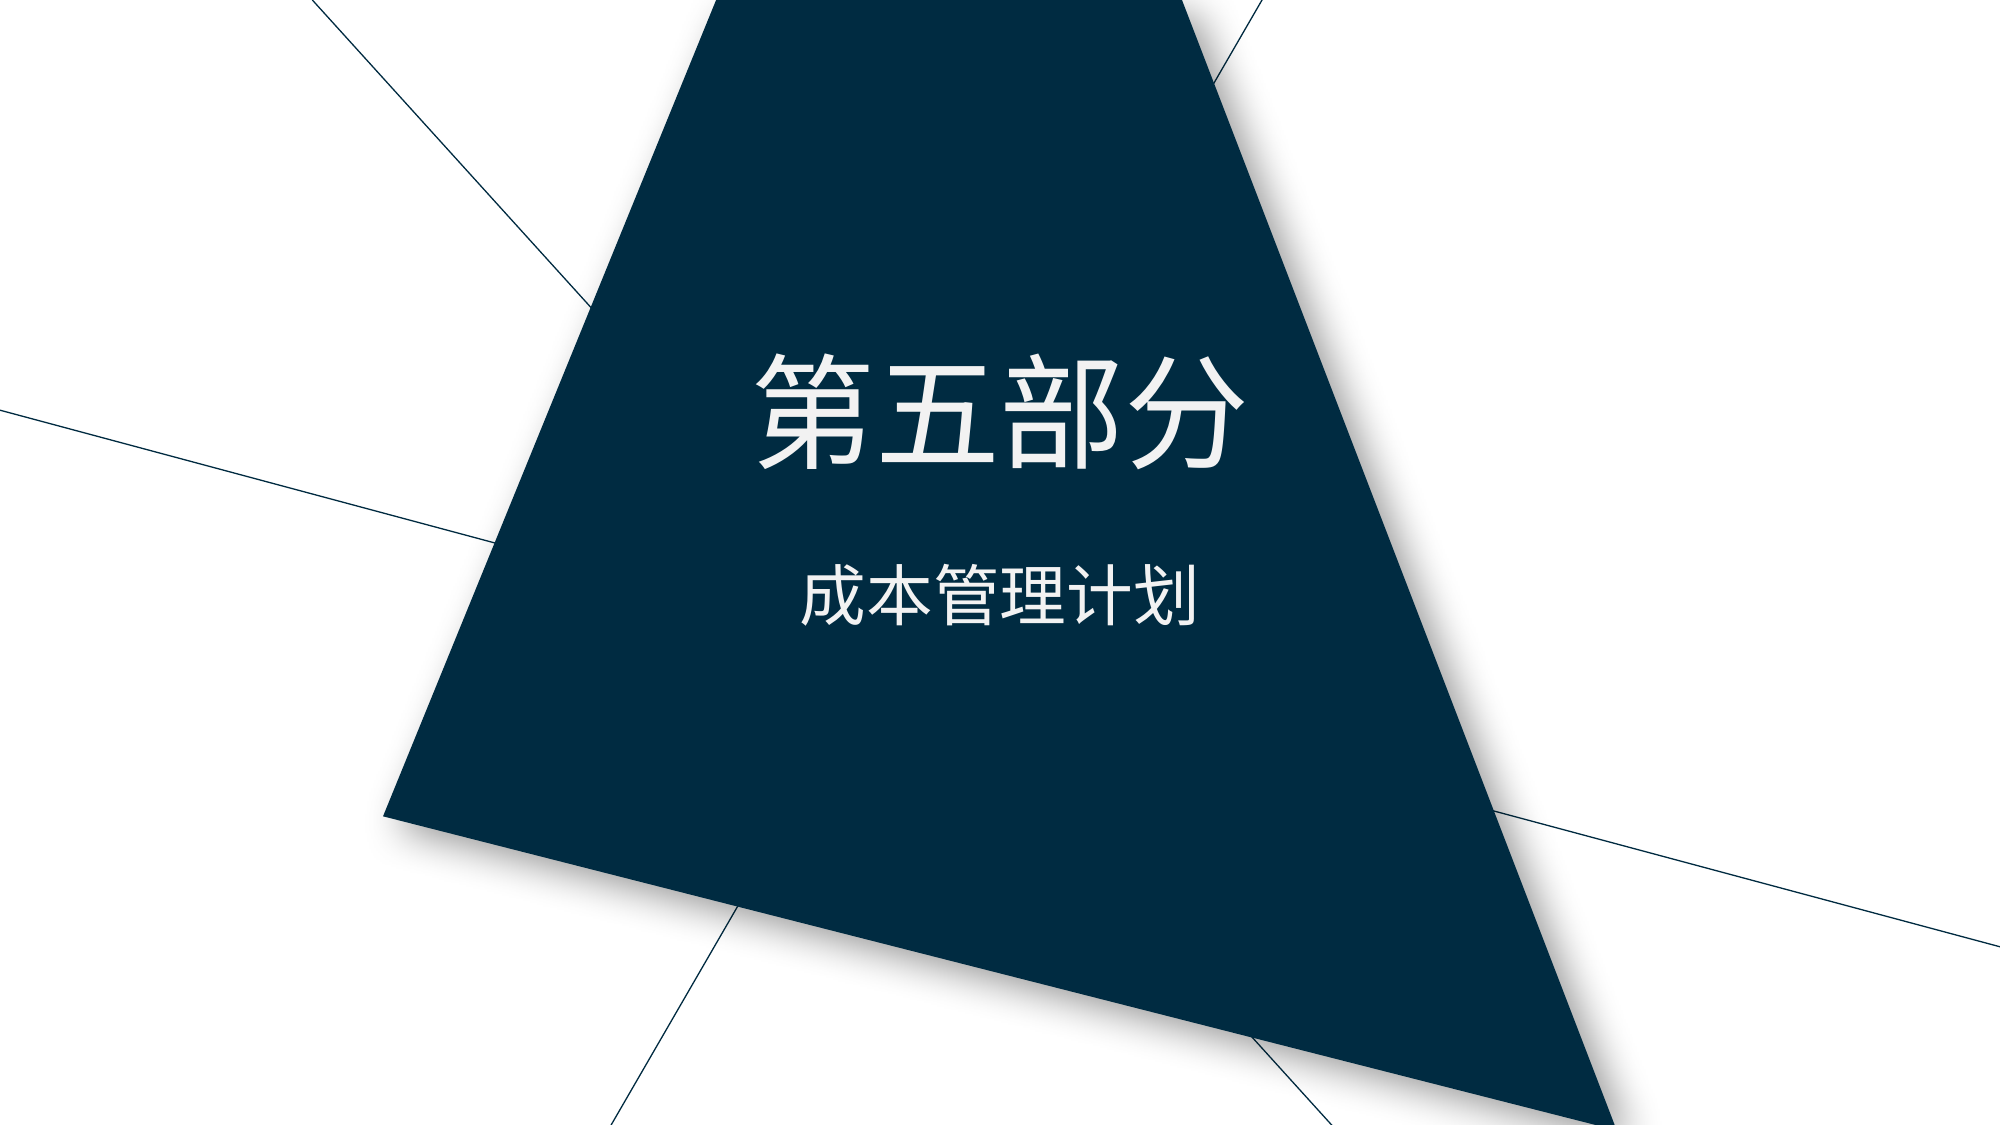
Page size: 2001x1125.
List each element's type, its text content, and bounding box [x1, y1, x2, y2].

text_box [383, 0, 1615, 1125]
text_box 成本管理计划 [709, 546, 1291, 642]
text_box 第五部分 [735, 326, 1265, 492]
